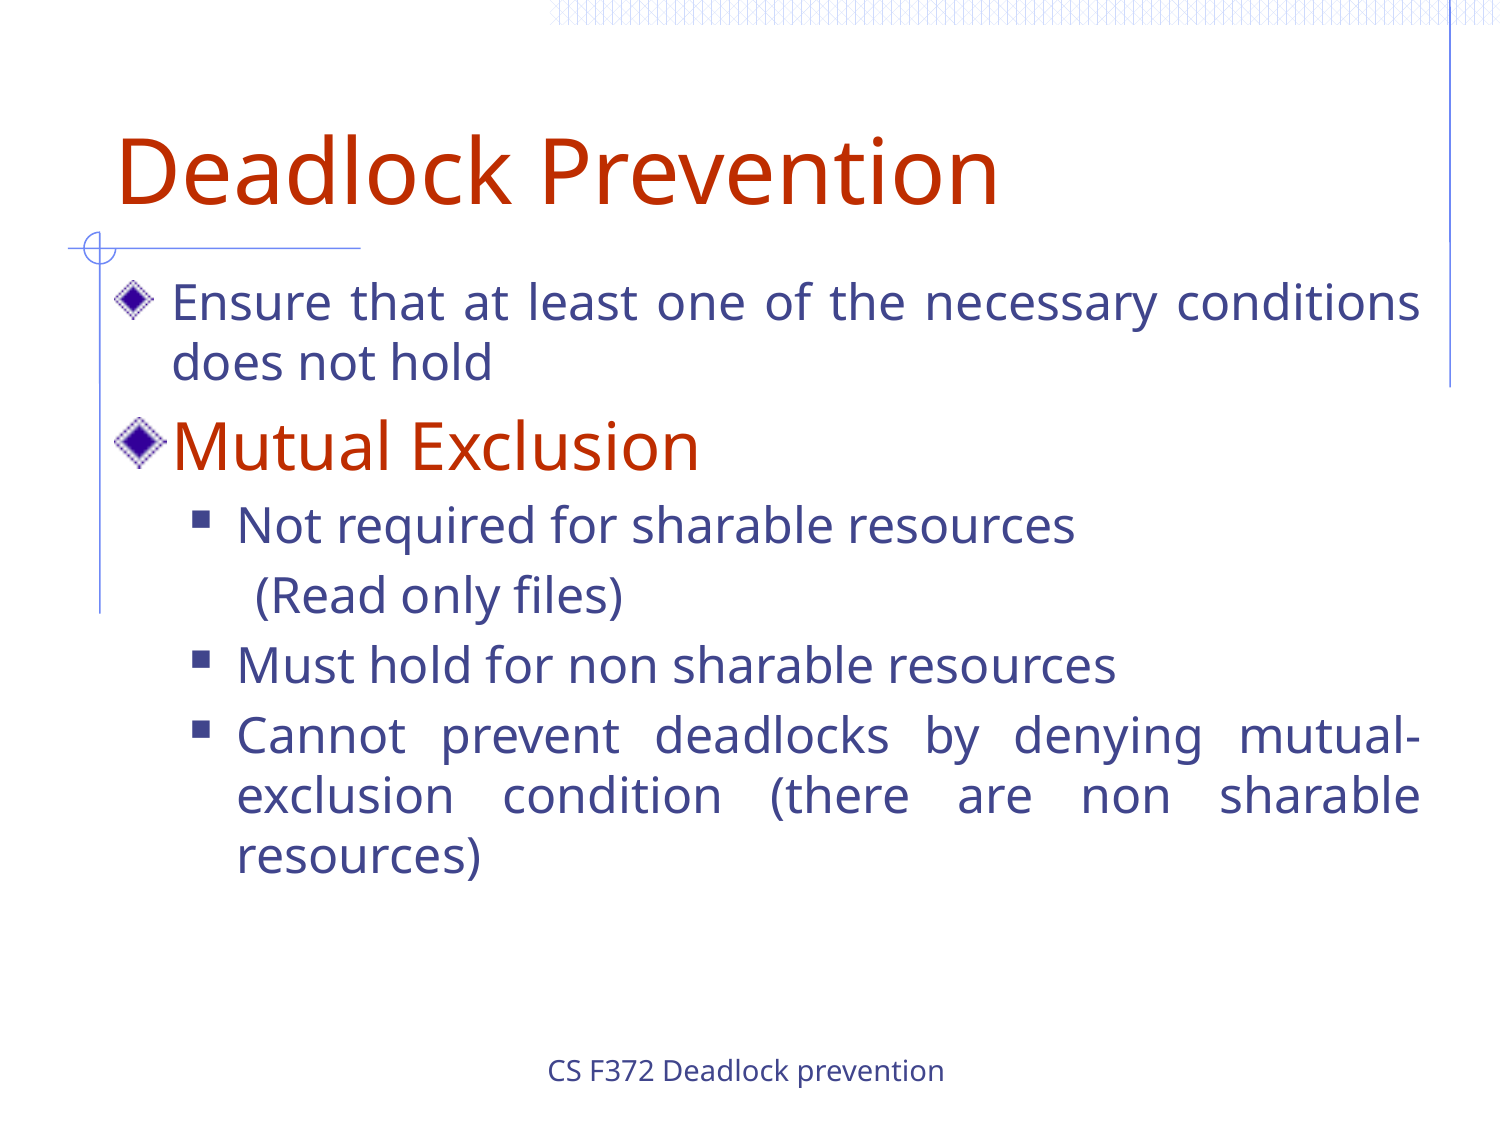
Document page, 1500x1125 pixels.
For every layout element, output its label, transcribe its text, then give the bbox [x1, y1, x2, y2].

list Ensure that at least one of the necessary conditions does not hold Mutual Exclusion Not required for sharable resources (Read only files) Must hold for non sharable resources Cannot prevent deadlocks by denying mutual-exclusion condition (there are non sharable resources) [99, 262, 1438, 975]
picture [114, 417, 167, 469]
footer CS F372 Deadlock prevention [512, 1025, 988, 1100]
text_box Deadlock Prevention [99, 112, 1350, 230]
picture [114, 280, 154, 320]
